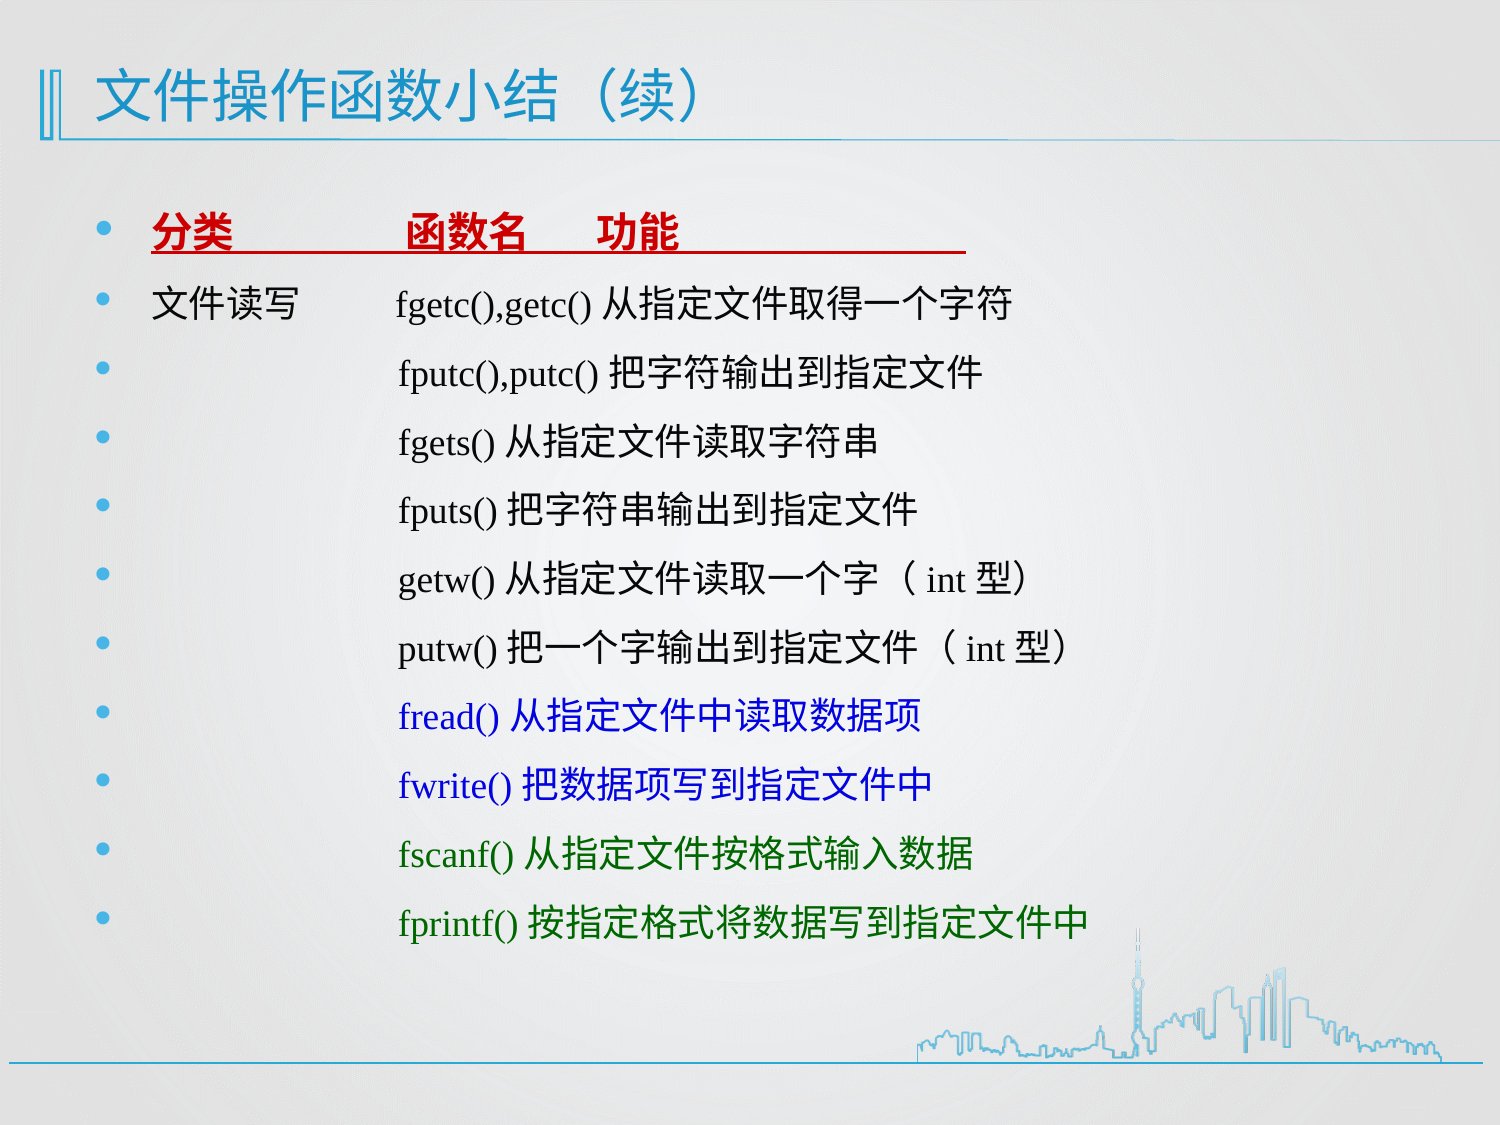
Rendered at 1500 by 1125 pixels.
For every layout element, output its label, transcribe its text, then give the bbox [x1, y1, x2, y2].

title 文件操作函数小结（续） [79, 41, 1407, 138]
list 分类 函数名 功能 文件读写 fgetc(),getc()从指定文件取得一个字符 fputc(),putc()把字符输出到指定文件 fgets()从指定文件读取字符串 fputs()把字符串输出到指定文件 getw()从指定文件读取一个字（int型） putw()把一个字输出到指定文件（int型） fread()从指定文件中读取数据项 fwrite()把数据项写到指定文件中 fscanf()从指定文件按格式输入数据 fprintf()按指定格式将数据写到指定文件中 [79, 186, 1407, 1063]
picture [0, 0, 1500, 1125]
